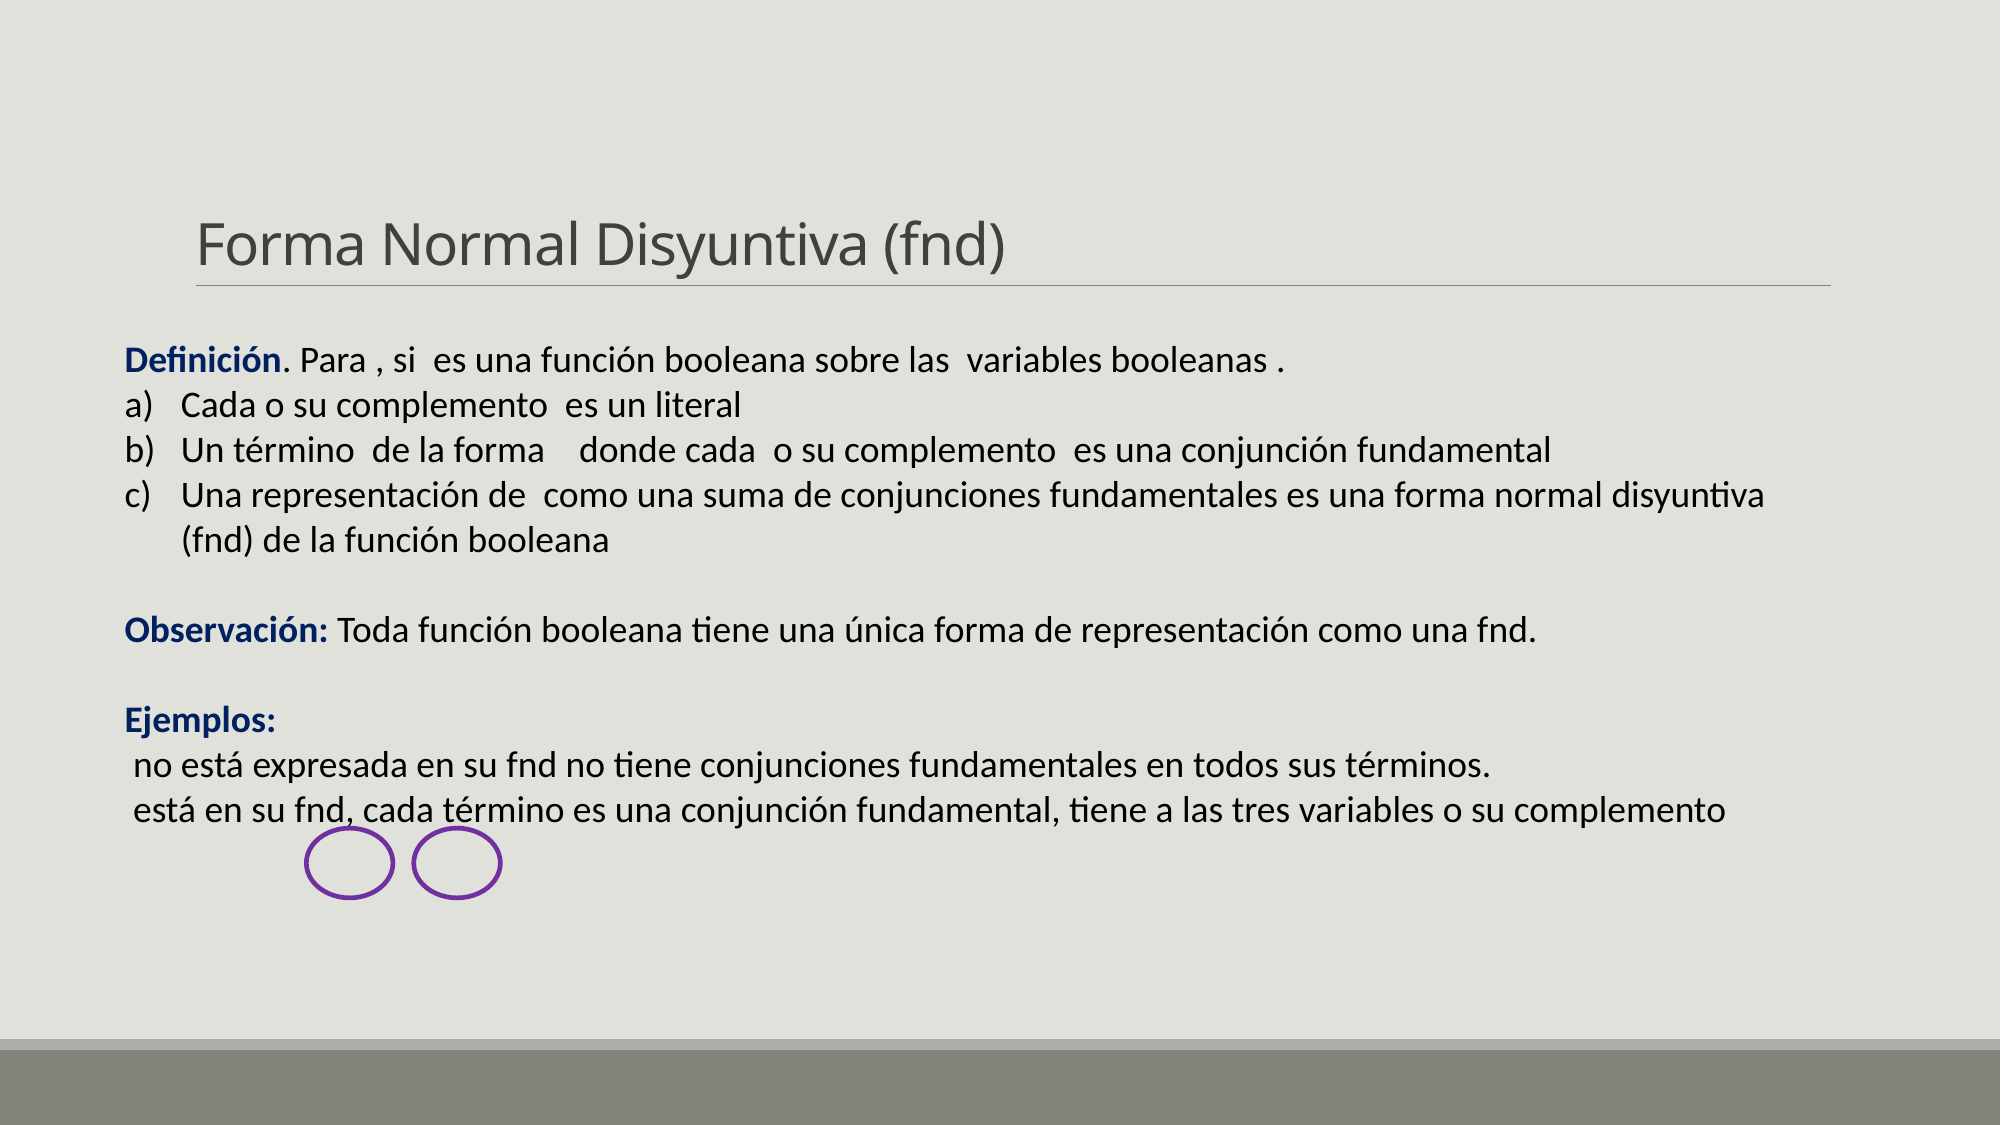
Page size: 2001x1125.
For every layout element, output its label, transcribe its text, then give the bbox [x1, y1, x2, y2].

text_box [412, 826, 502, 900]
text_box [305, 826, 395, 900]
title Forma Normal Disyuntiva (fnd) [180, 47, 1830, 285]
